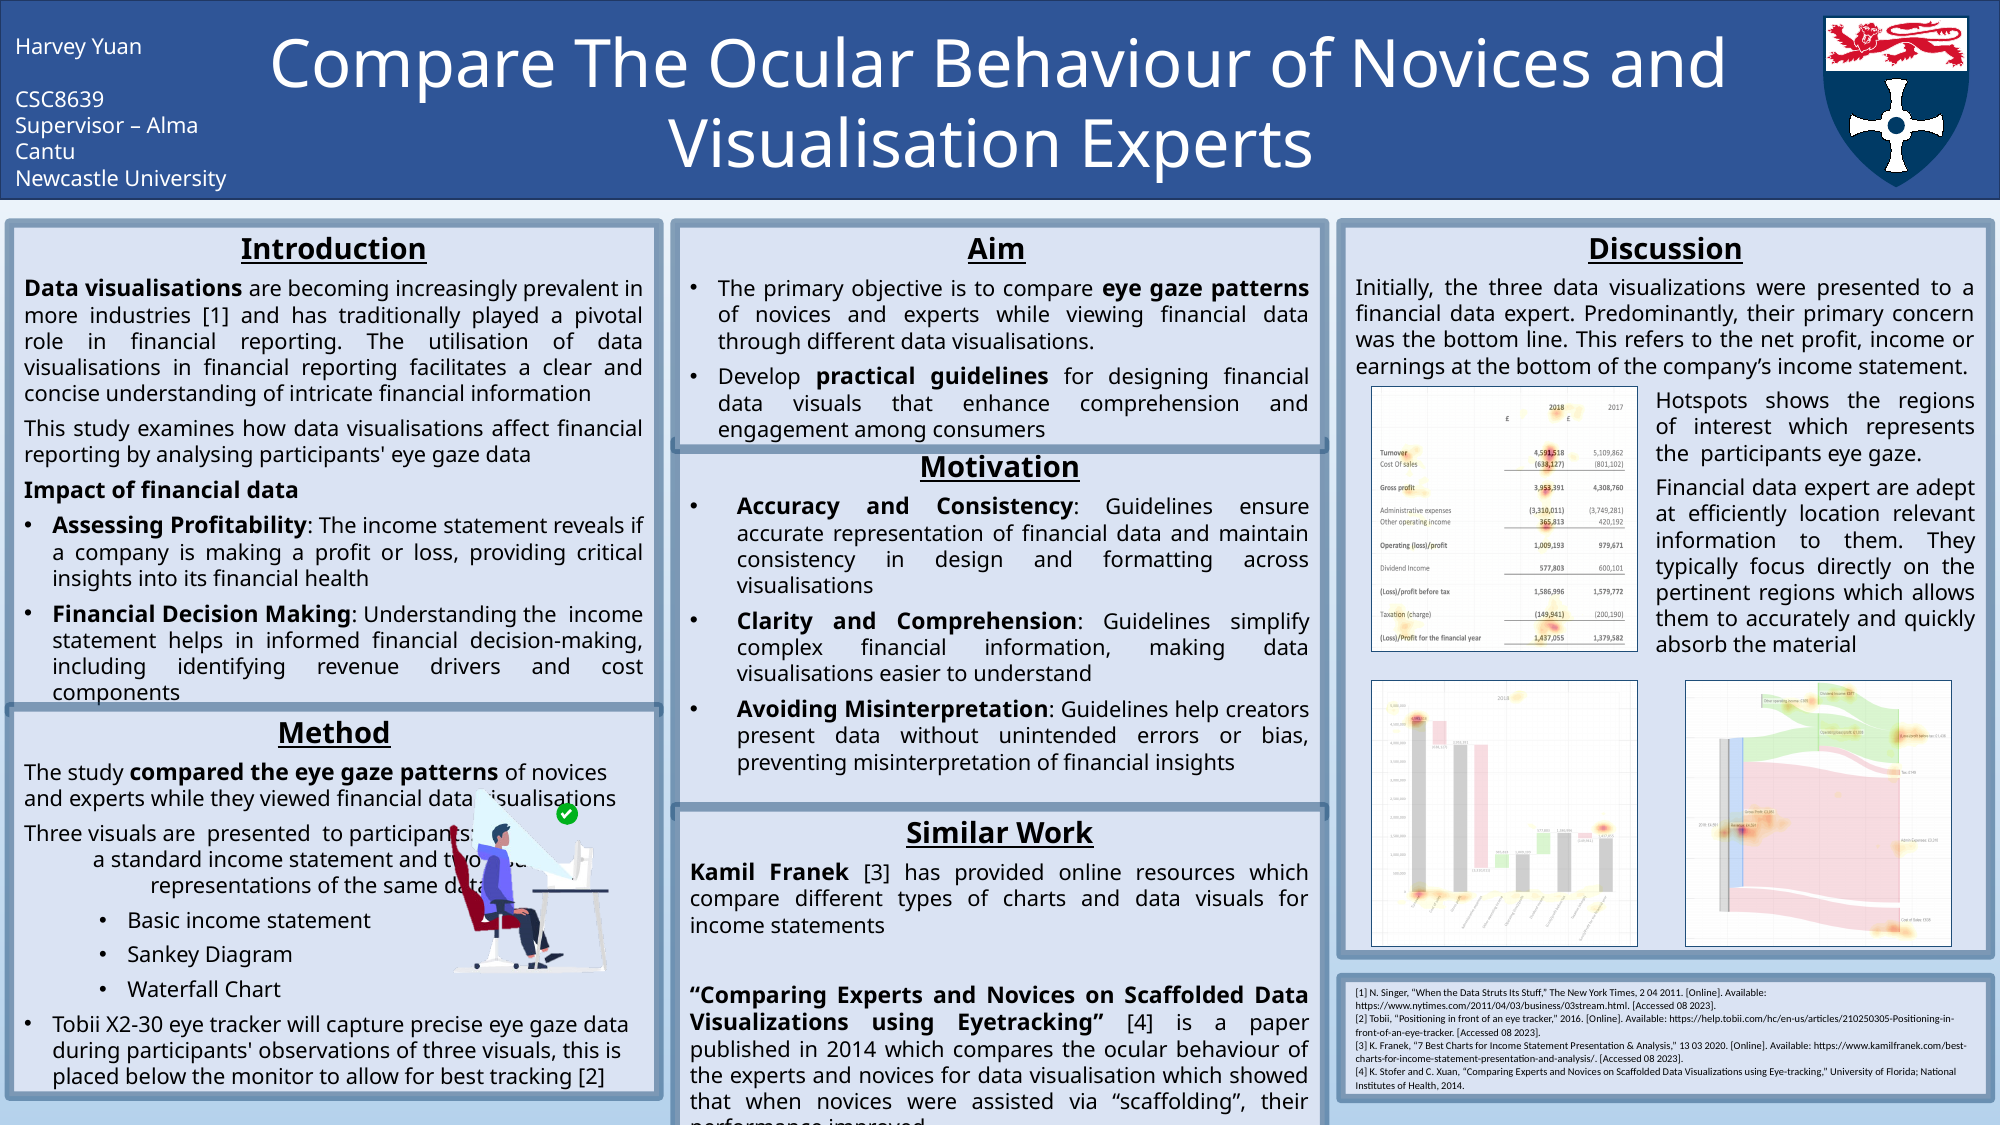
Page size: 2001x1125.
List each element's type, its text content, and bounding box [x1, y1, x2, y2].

picture [1371, 386, 1637, 652]
text_box Discussion Initially, the three data visualizations were presented to a financial data expert. Predominantly, their primary concern was the bottom line. This refers to the net profit, income or earnings at the bottom of the company’s income statement. Hotspots shows the regions of interest which represents the participants eye gaze. Financial data expert are adept at efficiently location relevant information to them. They typically focus directly on the pertinent regions which allows them to accurately and quickly absorb the material [1340, 222, 1991, 955]
text_box [0, 0, 2000, 200]
text_box Motivation Accuracy and Consistency: Guidelines ensure accurate representation of financial data and maintain consistency in design and formatting across visualisations Clarity and Comprehension: Guidelines simplify complex financial information, making data visualisations easier to understand Avoiding Misinterpretation: Guidelines help creators present data without unintended errors or bias, preventing misinterpretation of financial insights [675, 450, 1325, 806]
text_box Compare The Ocular Behaviour of Novices and Visualisation Experts [245, 13, 1755, 188]
text_box Similar Work Kamil Franek [3] has provided online resources which compare different types of charts and data visuals for income statements “Comparing Experts and Novices on Scaffolded Data Visualizations using Eyetracking” [4] is a paper published in 2014 which compares the ocular behaviour of the experts and novices for data visualisation which showed that when novices were assisted via “scaffolding”, their performance improved [675, 806, 1325, 1125]
text_box Harvey Yuan CSC8639 Supervisor – Alma Cantu Newcastle University [0, 25, 268, 198]
picture [409, 733, 659, 1036]
picture [1685, 680, 1952, 946]
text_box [1823, 15, 1970, 188]
text_box Introduction Data visualisations are becoming increasingly prevalent in more industries [1] and has traditionally played a pivotal role in financial reporting. The utilisation of data visualisations in financial reporting facilitates a clear and concise understanding of intricate financial information This study examines how data visualisations affect financial reporting by analysing participants' eye gaze data Impact of financial data Assessing Profitability: The income statement reveals if a company is making a profit or loss, providing critical insights into its financial health Financial Decision Making: Understanding the income statement helps in informed financial decision-making, including identifying revenue drivers and cost components [9, 223, 659, 706]
text_box Aim The primary objective is to compare eye gaze patterns of novices and experts while viewing financial data through different data visualisations. Develop practical guidelines for designing financial data visuals that enhance comprehension and engagement among consumers [675, 222, 1325, 450]
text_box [1823, 15, 1968, 173]
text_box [563, 809, 572, 818]
text_box [1] N. Singer, “When the Data Struts Its Stuff,” The New York Times, 2 04 2011. [Online]. Available: https://www.nytimes.com/2011/04/03/business/03stream.html. [Accessed 08 2023]. [2] Tobii, “Positioning in front of an eye tracker,” 2016. [Online]. Available: https://help.tobii.com/hc/en-us/articles/210250305-Positioning-in-front-of-an-eye-tracker. [Accessed 08 2023]. [3] K. Franek, “7 Best Charts for Income Statement Presentation & Analysis,” 13 03 2020. [Online]. Available: https://www.kamilfranek.com/best-charts-for-income-statement-presentation-and-analysis/. [Accessed 08 2023]. [4] K. Stofer and C. Xuan, “Comparing Experts and Novices on Scaffolded Data Visualizations using Eye-tracking,” University of Florida; National Institutes of Health, 2014. [1340, 977, 1991, 1099]
picture [1371, 680, 1637, 946]
text_box Method The study compared the eye gaze patterns of novices and experts while they viewed financial data visualisations Three visuals are presented to participants: a standard income statement and two visual representations of the same data Basic income statement Sankey Diagram Waterfall Chart Tobii X2-30 eye tracker will capture precise eye gaze data during participants' observations of three visuals, this is placed below the monitor to allow for best tracking [2] [9, 706, 659, 1097]
